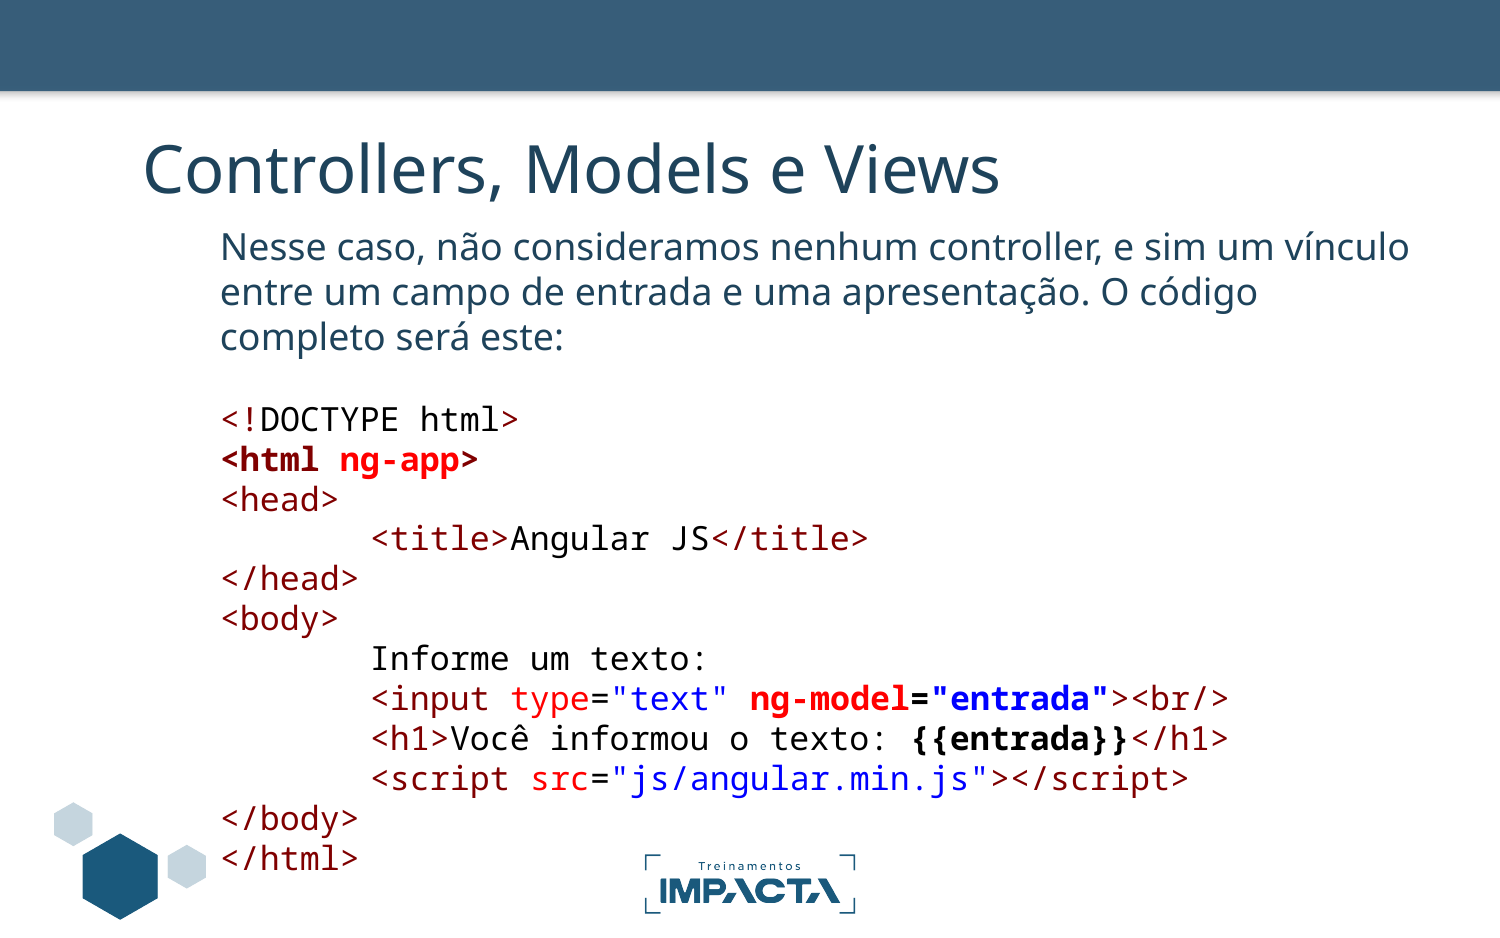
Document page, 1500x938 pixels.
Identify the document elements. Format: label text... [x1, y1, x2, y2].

picture [54, 802, 206, 921]
text_box Nesse caso, não consideramos nenhum controller, e sim um vínculo entre um campo de entrada e uma apresentação. O código completo será este: <!DOCTYPE html> <html ng-app> <head> <title>Angular JS</title> </head> <body> Informe um texto: <input type="text" ng-model="entrada"><br/> <h1>Você informou o texto: {{entrada}}</h1> <script src="js/angular.min.js"></script> </body> </html> [205, 215, 1429, 925]
text_box Controllers, Models e Views [127, 119, 1019, 215]
picture [633, 847, 867, 921]
text_box [0, 0, 1500, 92]
